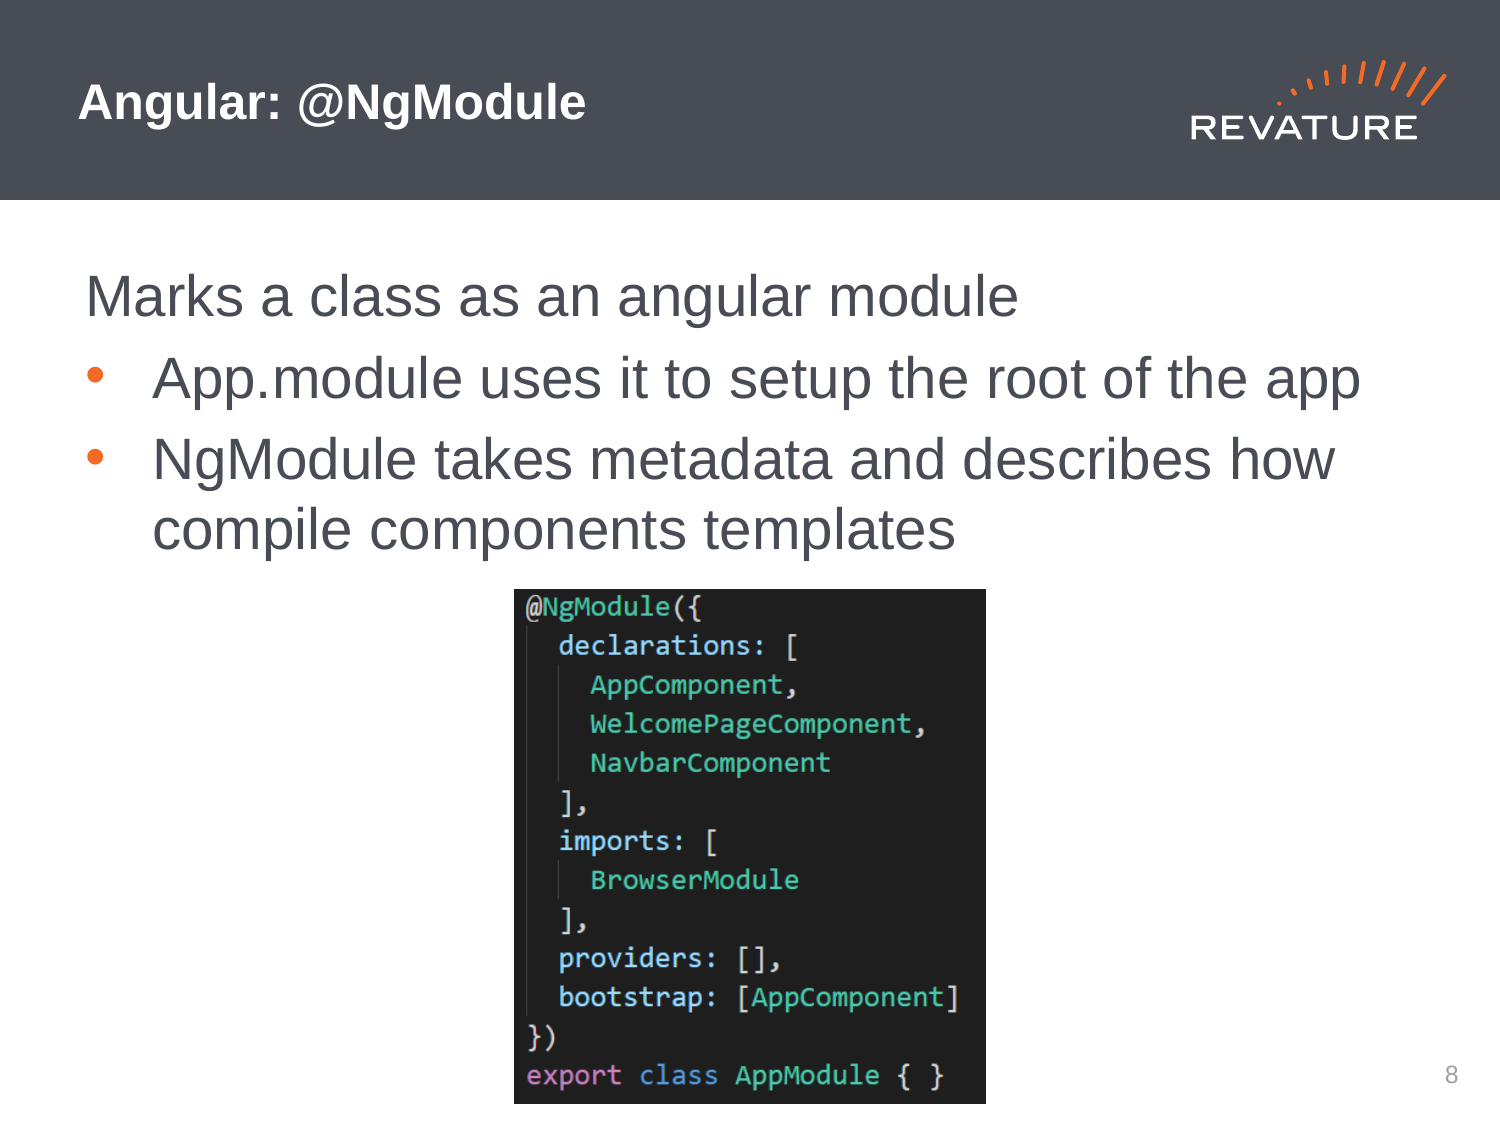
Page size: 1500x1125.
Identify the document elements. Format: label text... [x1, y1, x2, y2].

picture [514, 589, 986, 1105]
list Marks a class as an angular module App.module uses it to setup the root of the app NgModule takes metadata and describes how compile components templates [62, 243, 1438, 986]
title Angular: @NgModule [62, 0, 1084, 200]
slide_number 7 [1332, 1043, 1474, 1104]
